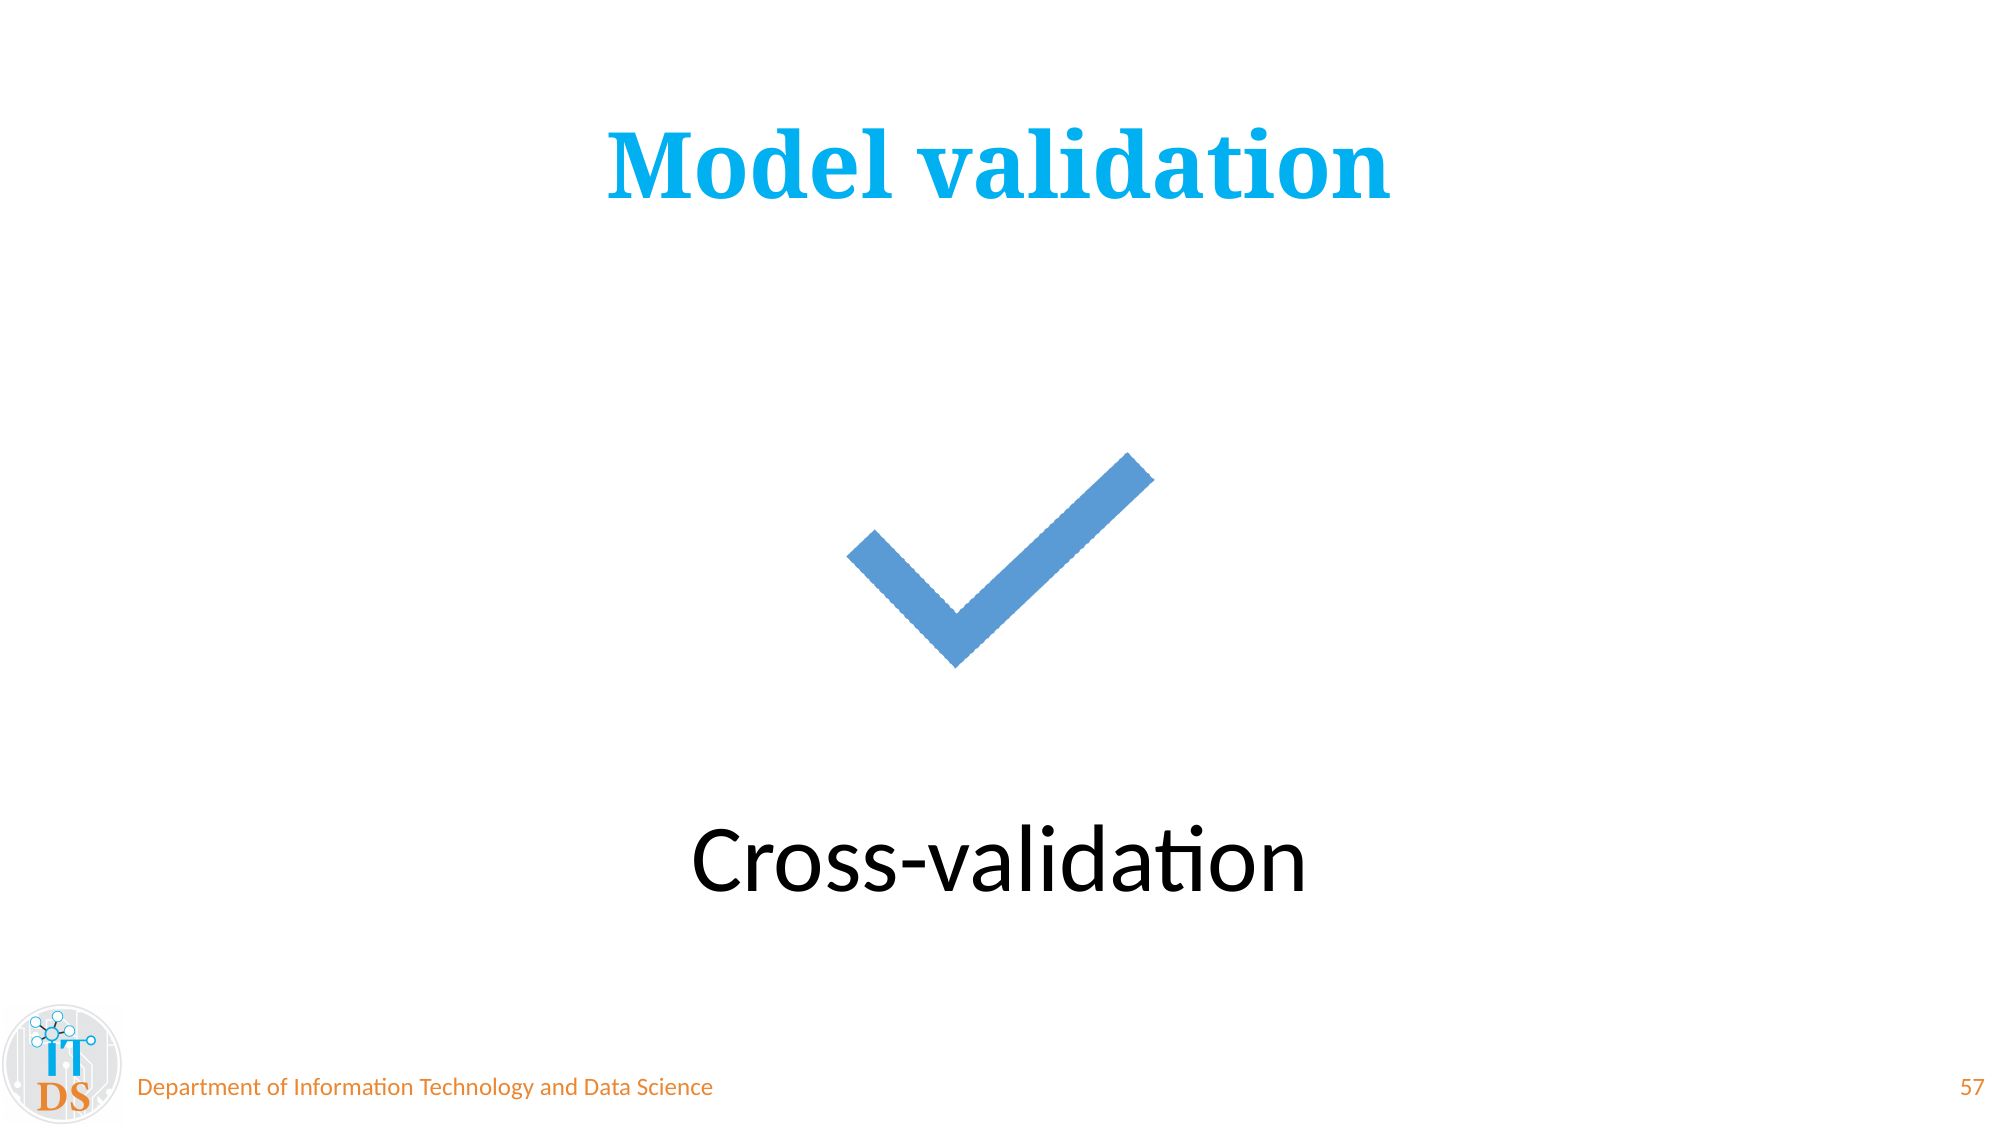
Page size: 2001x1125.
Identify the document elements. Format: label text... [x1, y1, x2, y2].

picture [2, 1004, 123, 1125]
footer Department of Information Technology and Data Science [122, 1063, 798, 1124]
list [137, 299, 1863, 1014]
slide_number 57 [1550, 1063, 2000, 1124]
title Model validation [137, 59, 1863, 278]
